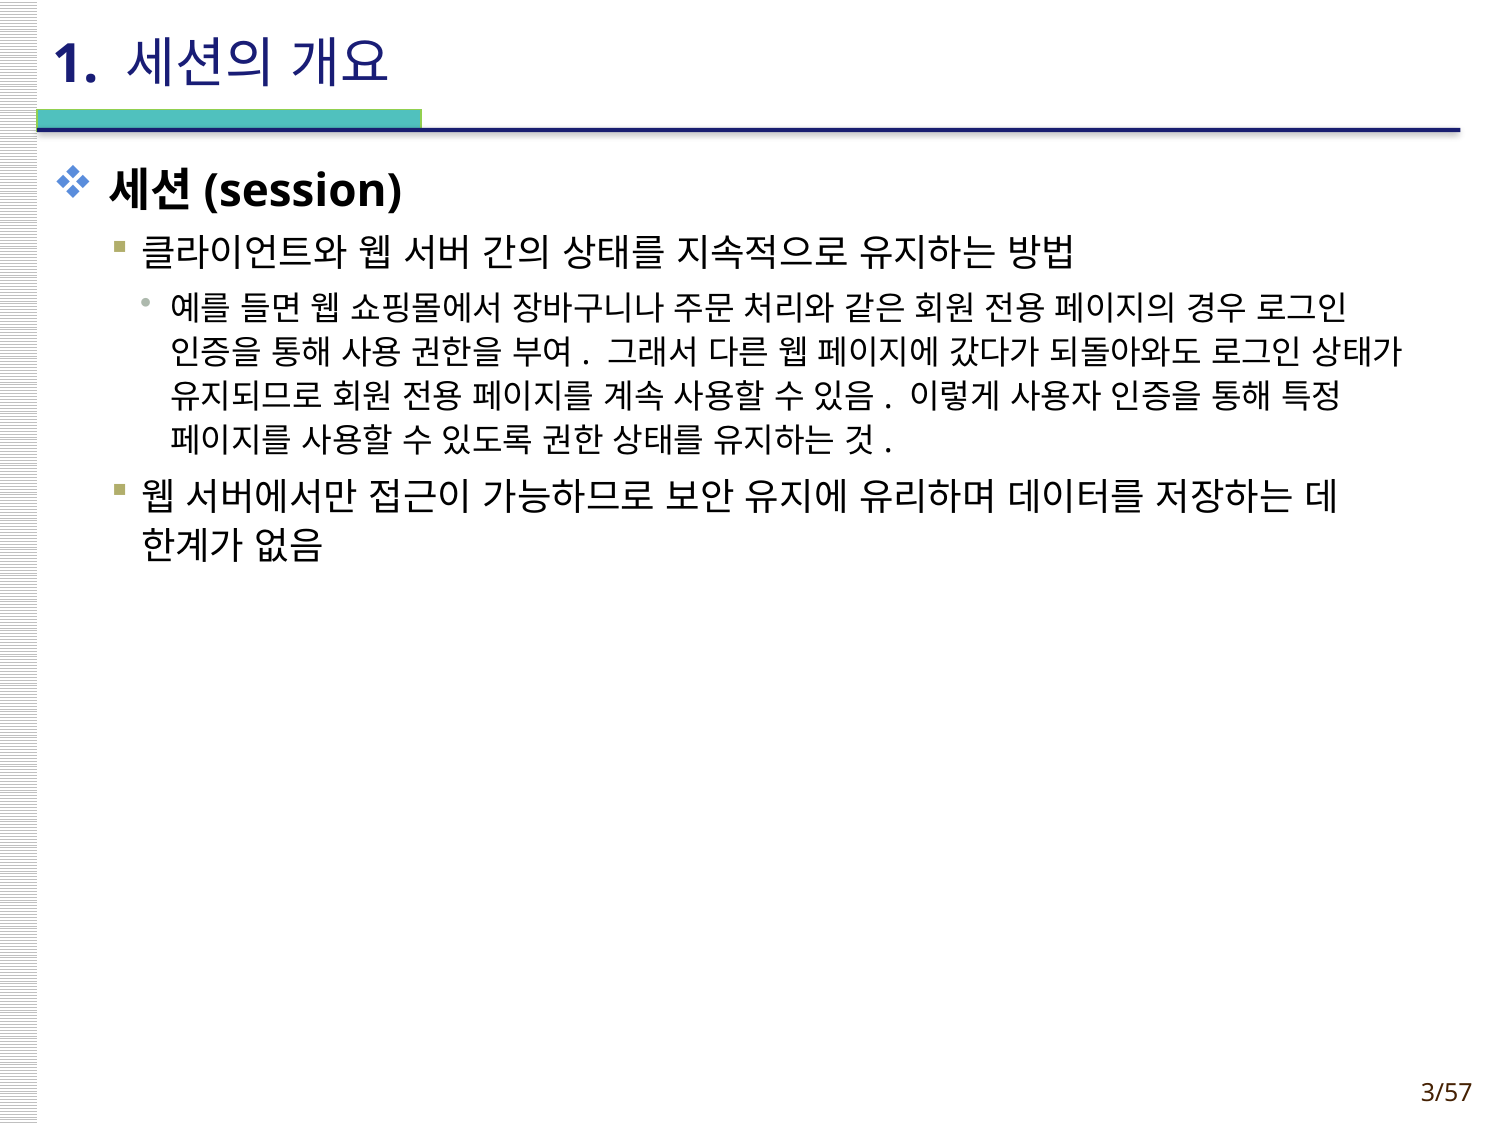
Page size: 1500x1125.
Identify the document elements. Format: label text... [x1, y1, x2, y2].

list 세션(session) 클라이언트와 웹 서버 간의 상태를 지속적으로 유지하는 방법 예를 들면 웹 쇼핑몰에서 장바구니나 주문 처리와 같은 회원 전용 페이지의 경우 로그인 인증을 통해 사용 권한을 부여. 그래서 다른 웹 페이지에 갔다가 되돌아와도 로그인 상태가 유지되므로 회원 전용 페이지를 계속 사용할 수 있음. 이렇게 사용자 인증을 통해 특정 페이지를 사용할 수 있도록 권한 상태를 유지하는 것. 웹 서버에서만 접근이 가능하므로 보안 유지에 유리하며 데이터를 저장하는 데 한계가 없음 [37, 152, 1463, 1091]
title 1. 세션의 개요 [37, 13, 1278, 109]
